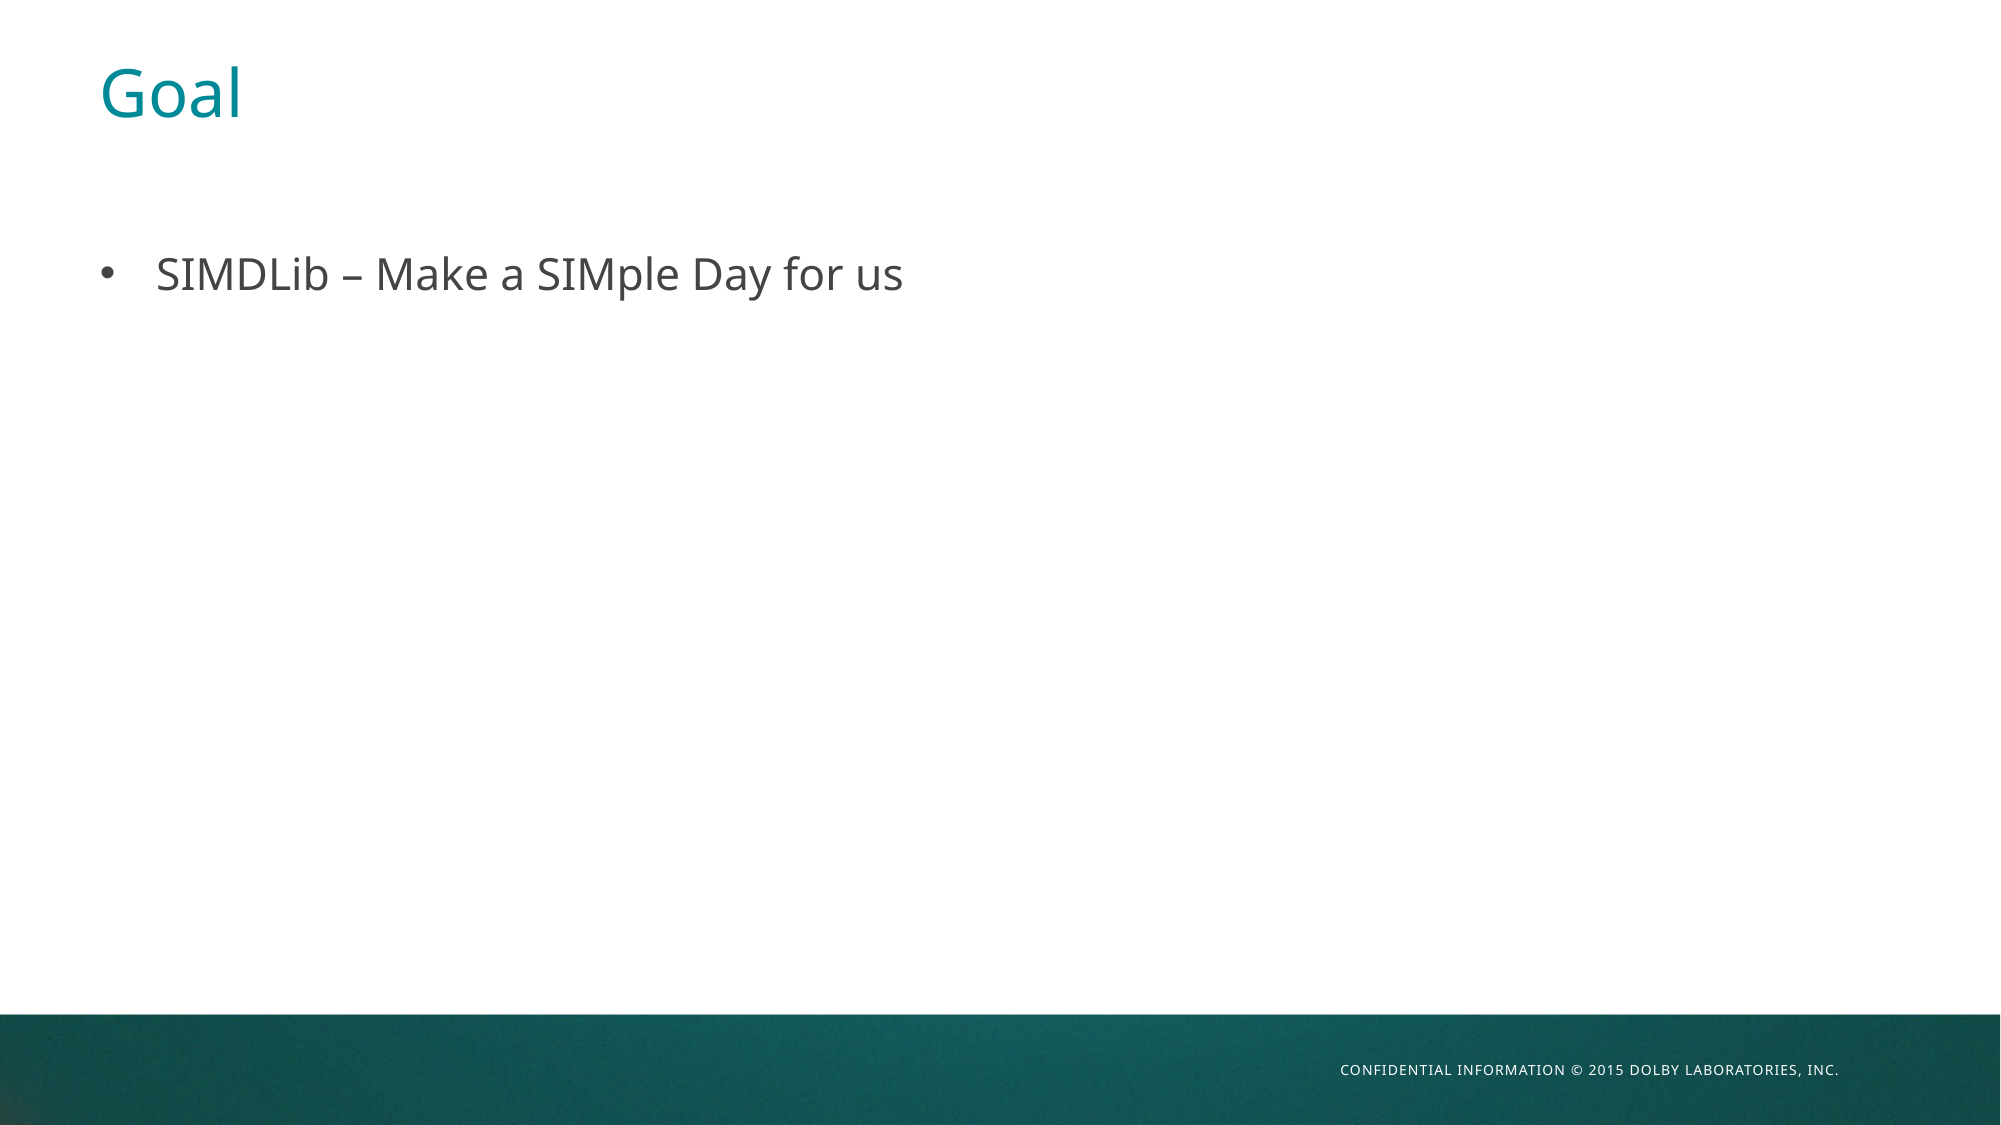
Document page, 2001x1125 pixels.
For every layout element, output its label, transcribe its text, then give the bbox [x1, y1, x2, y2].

title Goal [99, 0, 1800, 138]
picture [0, 0, 2001, 1125]
list SIMDLib – Make a SIMple Day for us [99, 246, 1800, 952]
